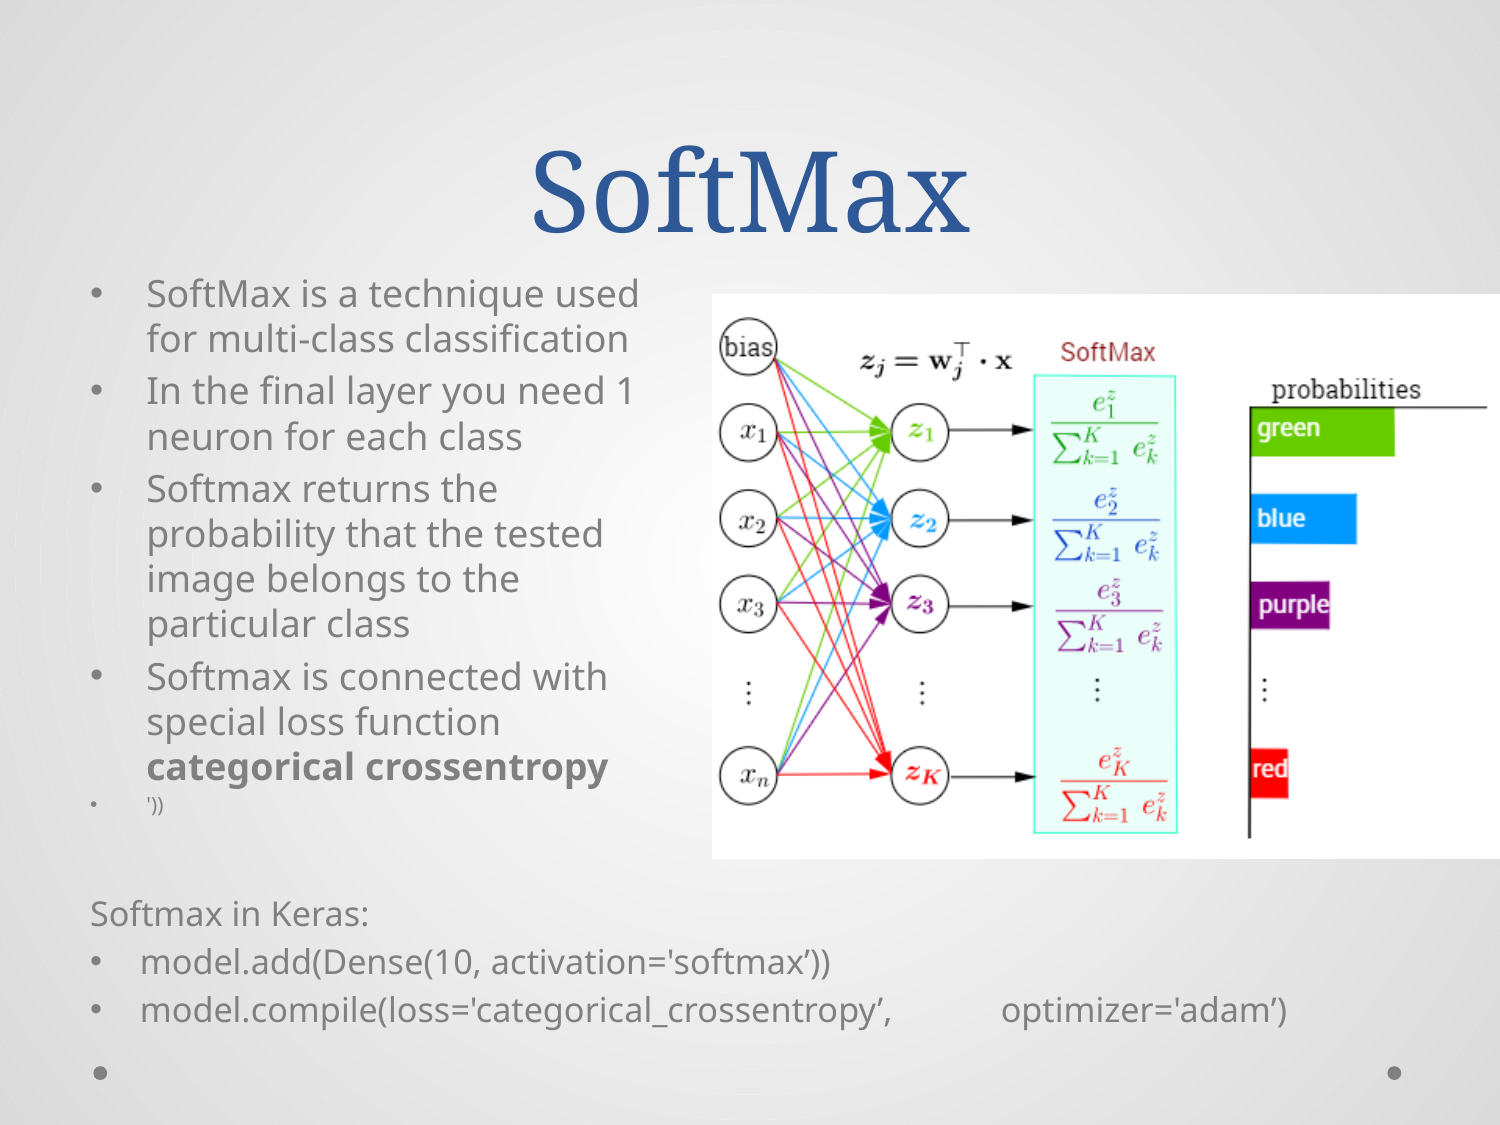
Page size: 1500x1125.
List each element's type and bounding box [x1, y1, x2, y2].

picture [711, 293, 1500, 859]
title [75, 0, 1425, 263]
list [75, 262, 713, 884]
text_box [75, 884, 1313, 1073]
